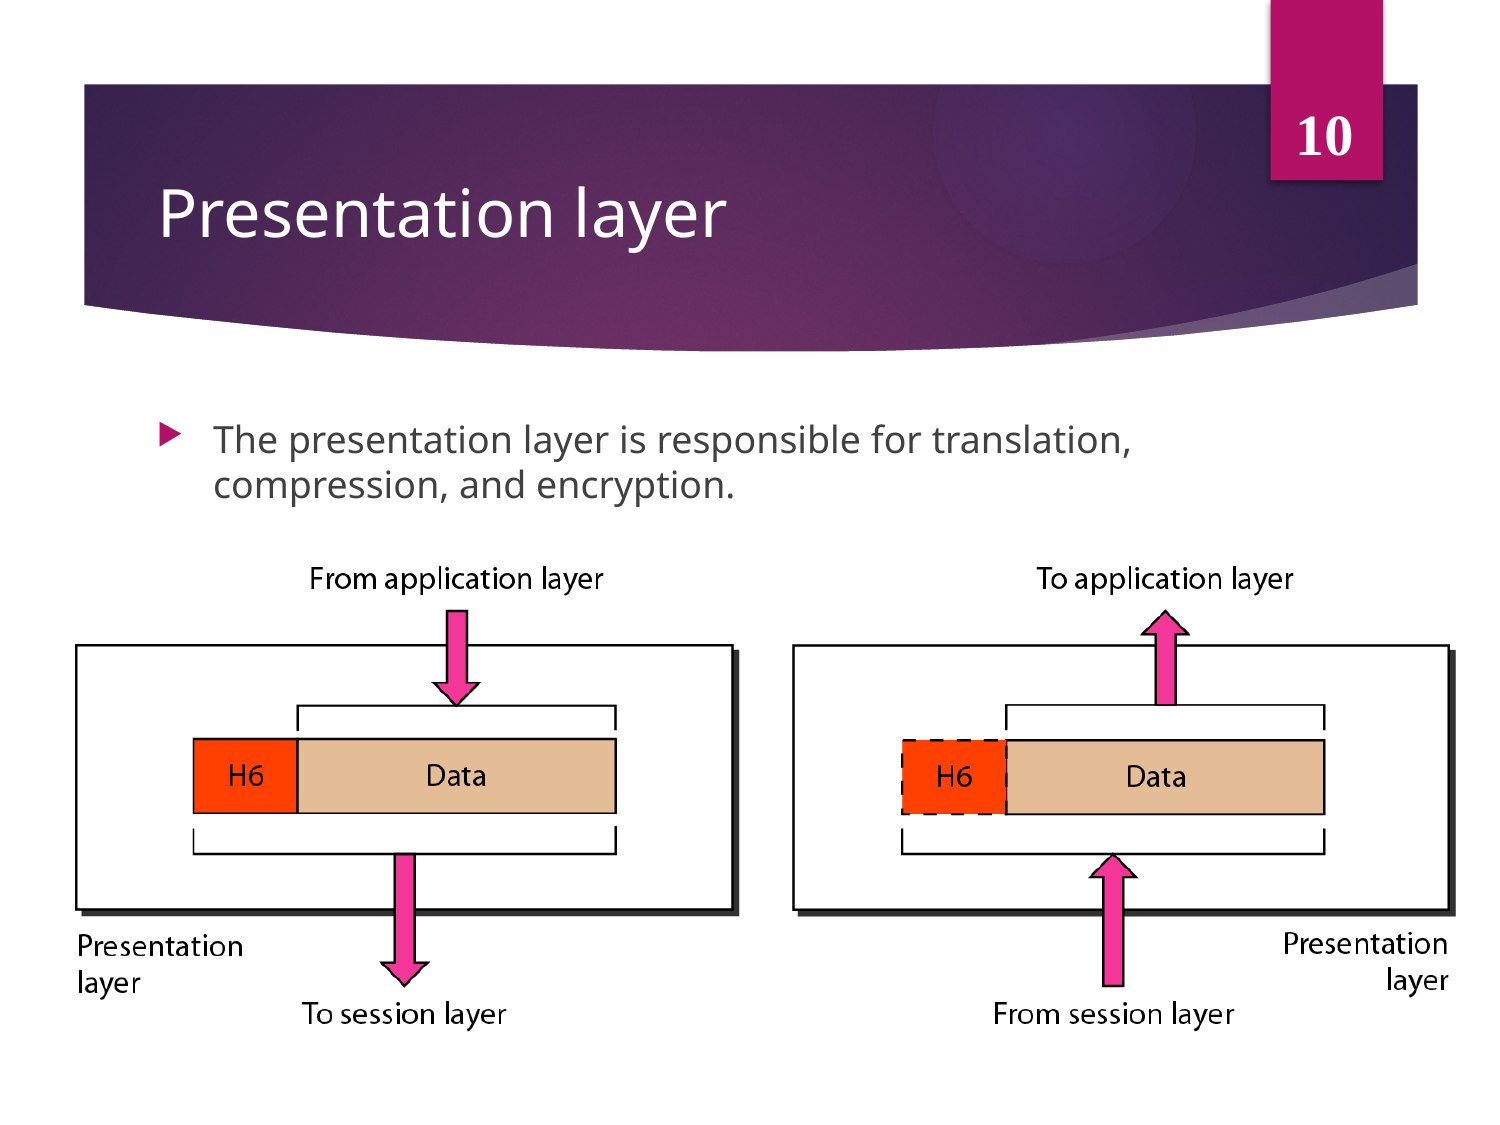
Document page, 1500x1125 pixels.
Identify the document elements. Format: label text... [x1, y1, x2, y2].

picture [74, 562, 1457, 1033]
slide_number 10 [1259, 48, 1390, 175]
list The presentation layer is responsible for translation, compression, and encryption. [141, 408, 1183, 560]
title Presentation layer [142, 152, 1183, 269]
